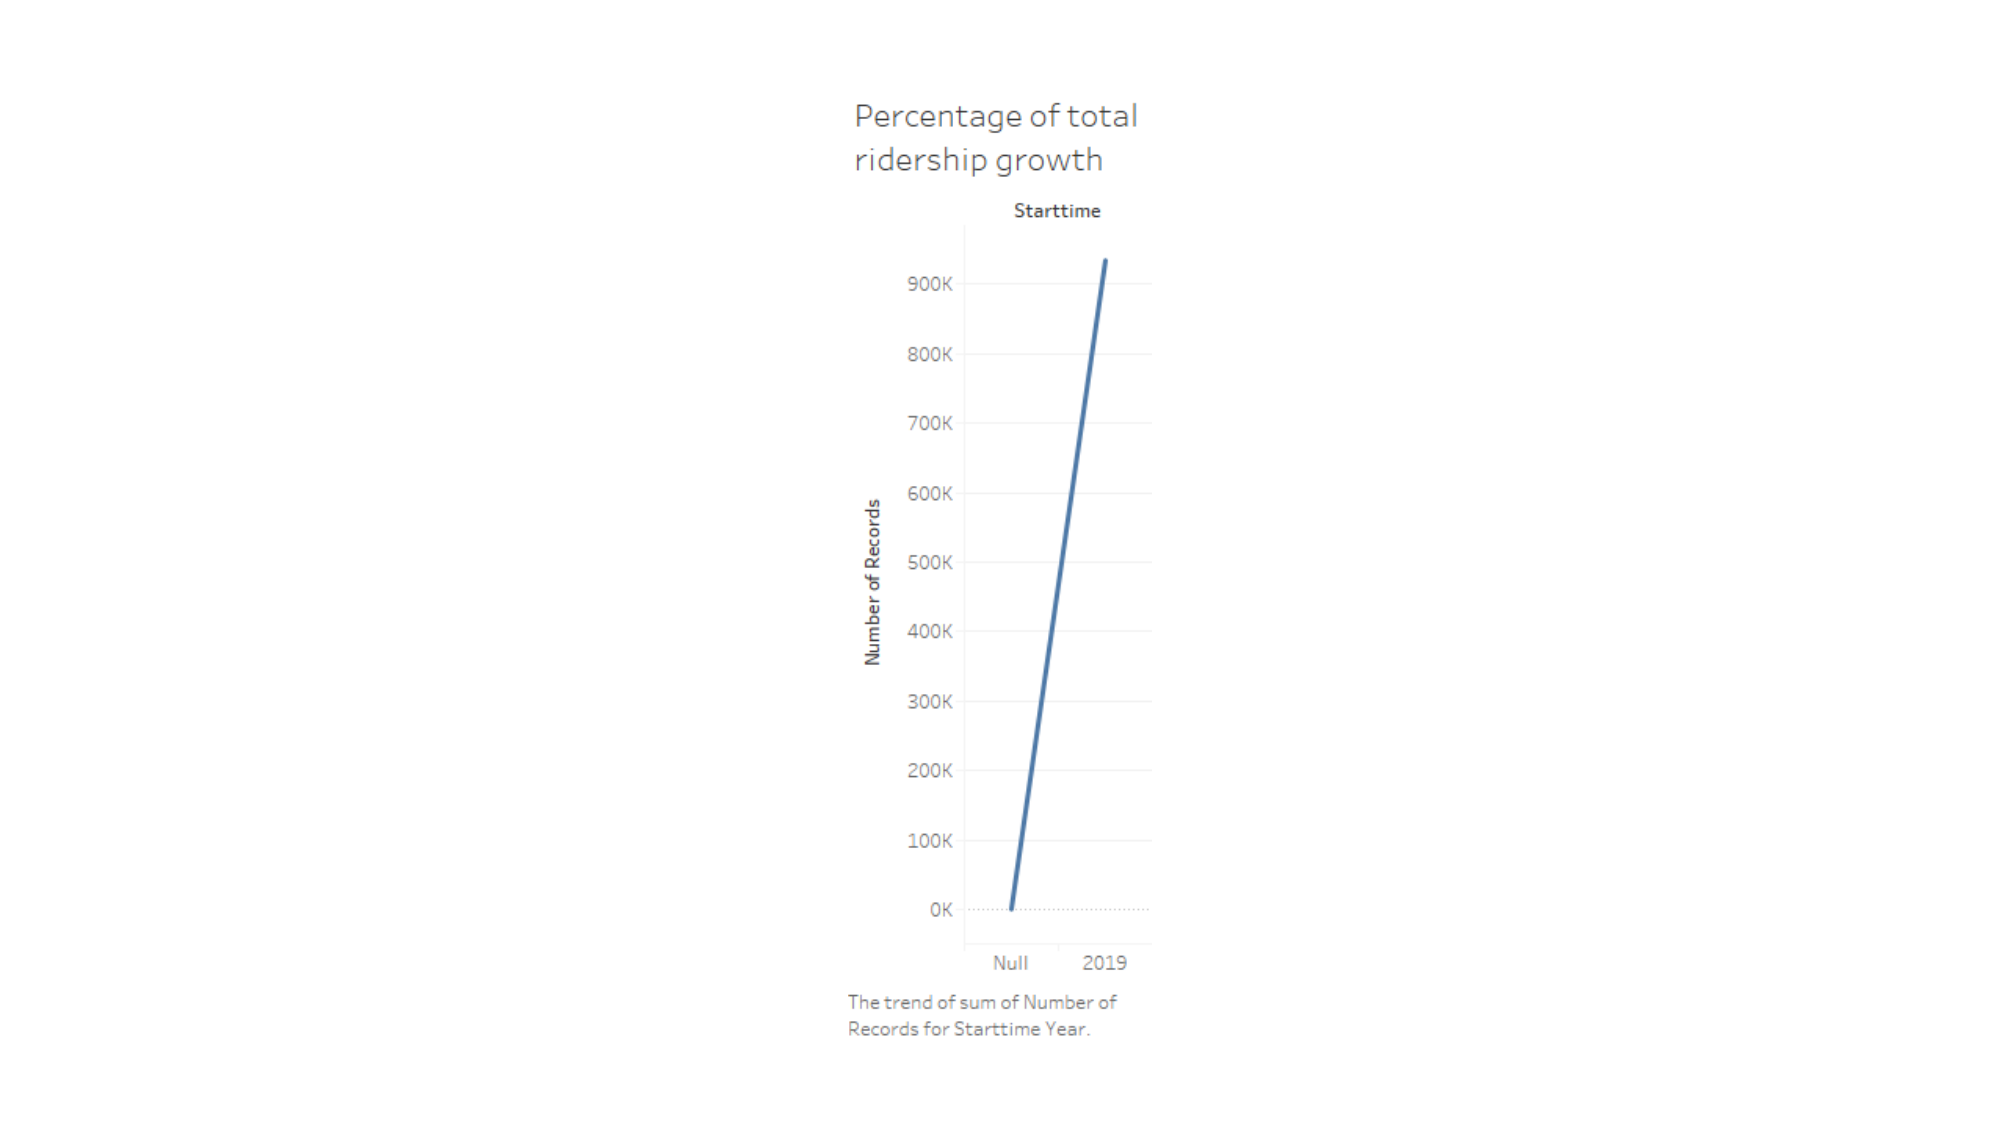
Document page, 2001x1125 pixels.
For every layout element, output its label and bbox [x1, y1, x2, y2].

picture [848, 83, 1152, 1042]
